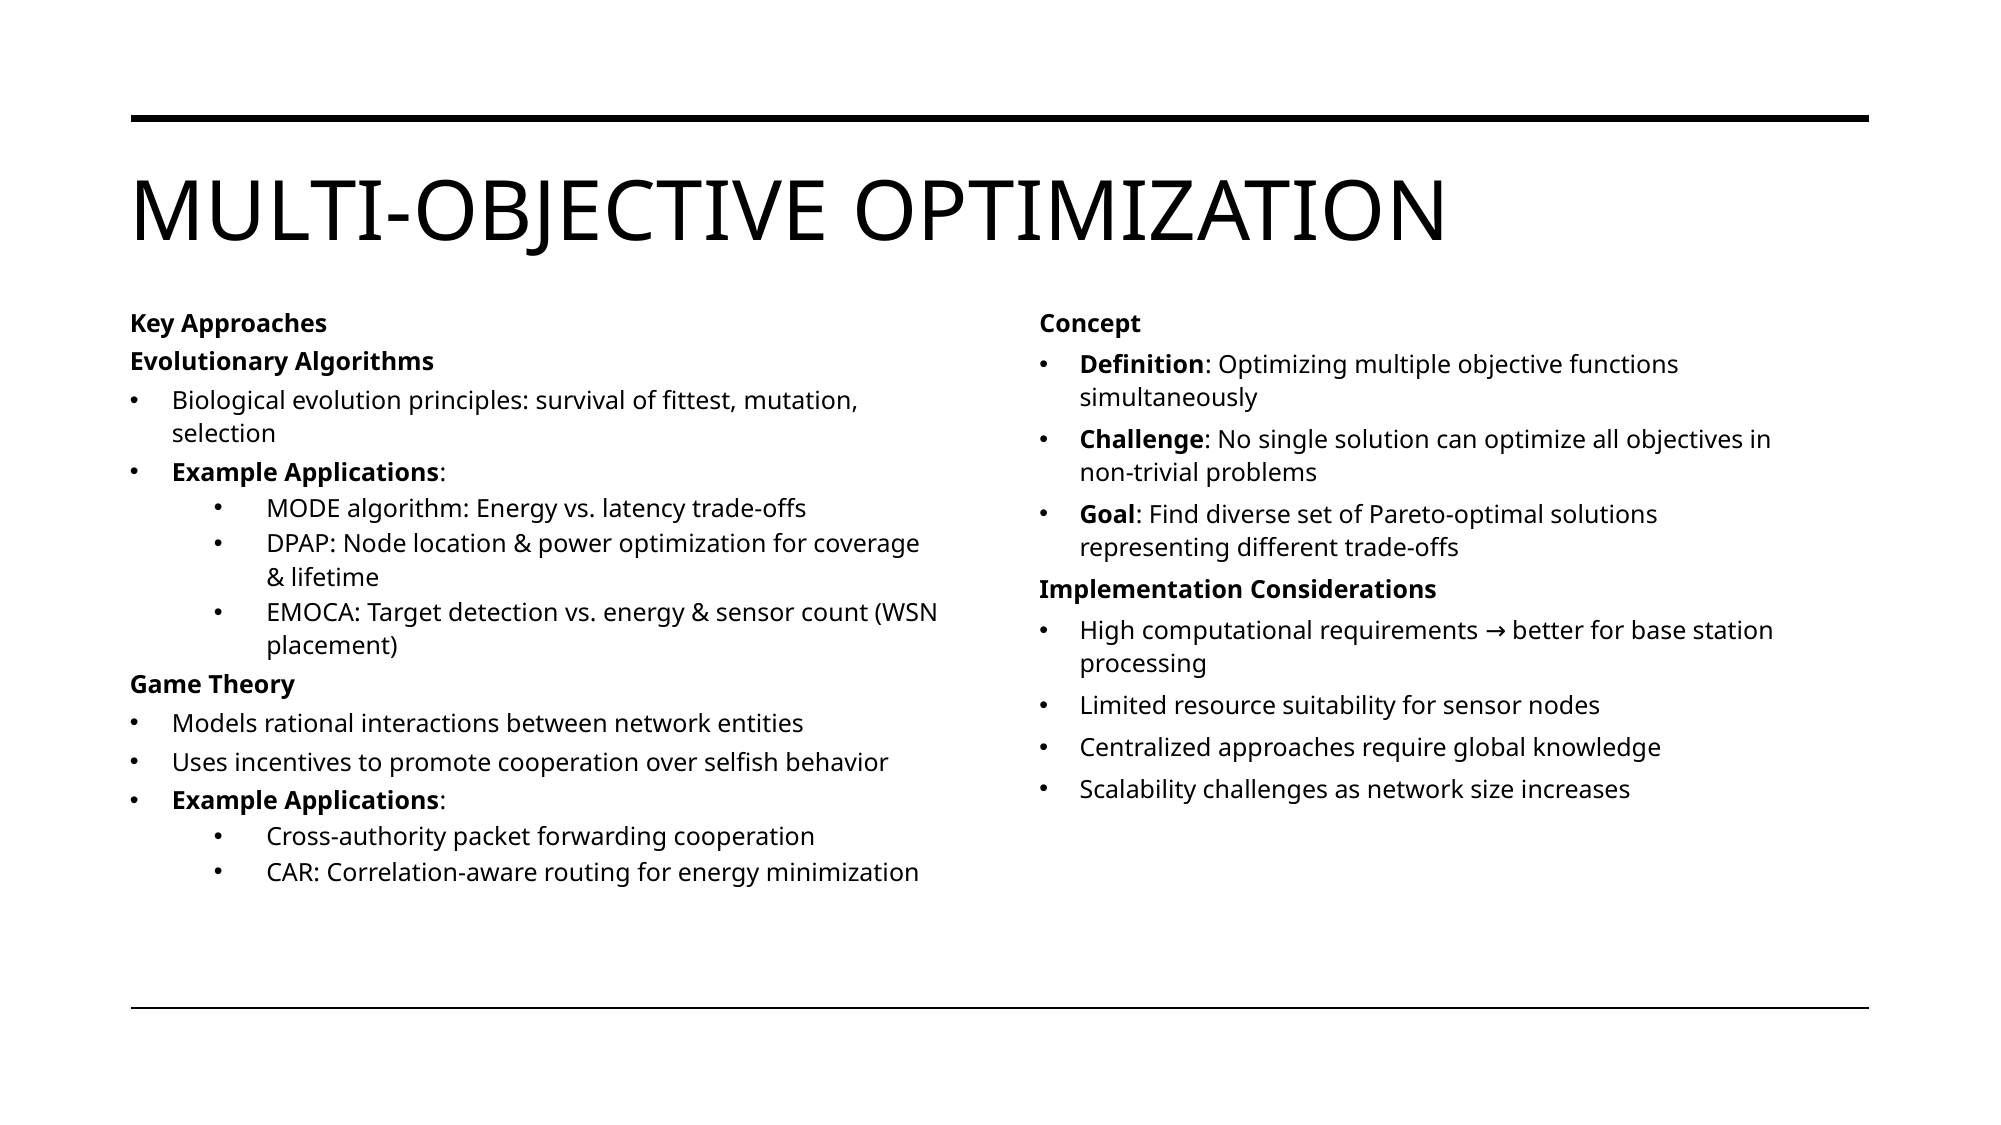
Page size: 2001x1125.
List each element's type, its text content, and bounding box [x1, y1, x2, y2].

text_box Key Approaches Evolutionary Algorithms Biological evolution principles: survival of fittest, mutation, selection Example Applications: MODE algorithm: Energy vs. latency trade-offs DPAP: Node location & power optimization for coverage & lifetime EMOCA: Target detection vs. energy & sensor count (WSN placement) Game Theory Models rational interactions between network entities Uses incentives to promote cooperation over selfish behavior Example Applications: Cross-authority packet forwarding cooperation CAR: Correlation-aware routing for energy minimization [114, 296, 957, 908]
list Concept Definition: Optimizing multiple objective functions simultaneously Challenge: No single solution can optimize all objectives in non-trivial problems Goal: Find diverse set of Pareto-optimal solutions representing different trade-offs Implementation Considerations High computational requirements → better for base station processing Limited resource suitability for sensor nodes Centralized approaches require global knowledge Scalability challenges as network size increases [1024, 296, 1816, 821]
title Multi-Objective Optimization [114, 149, 1869, 365]
